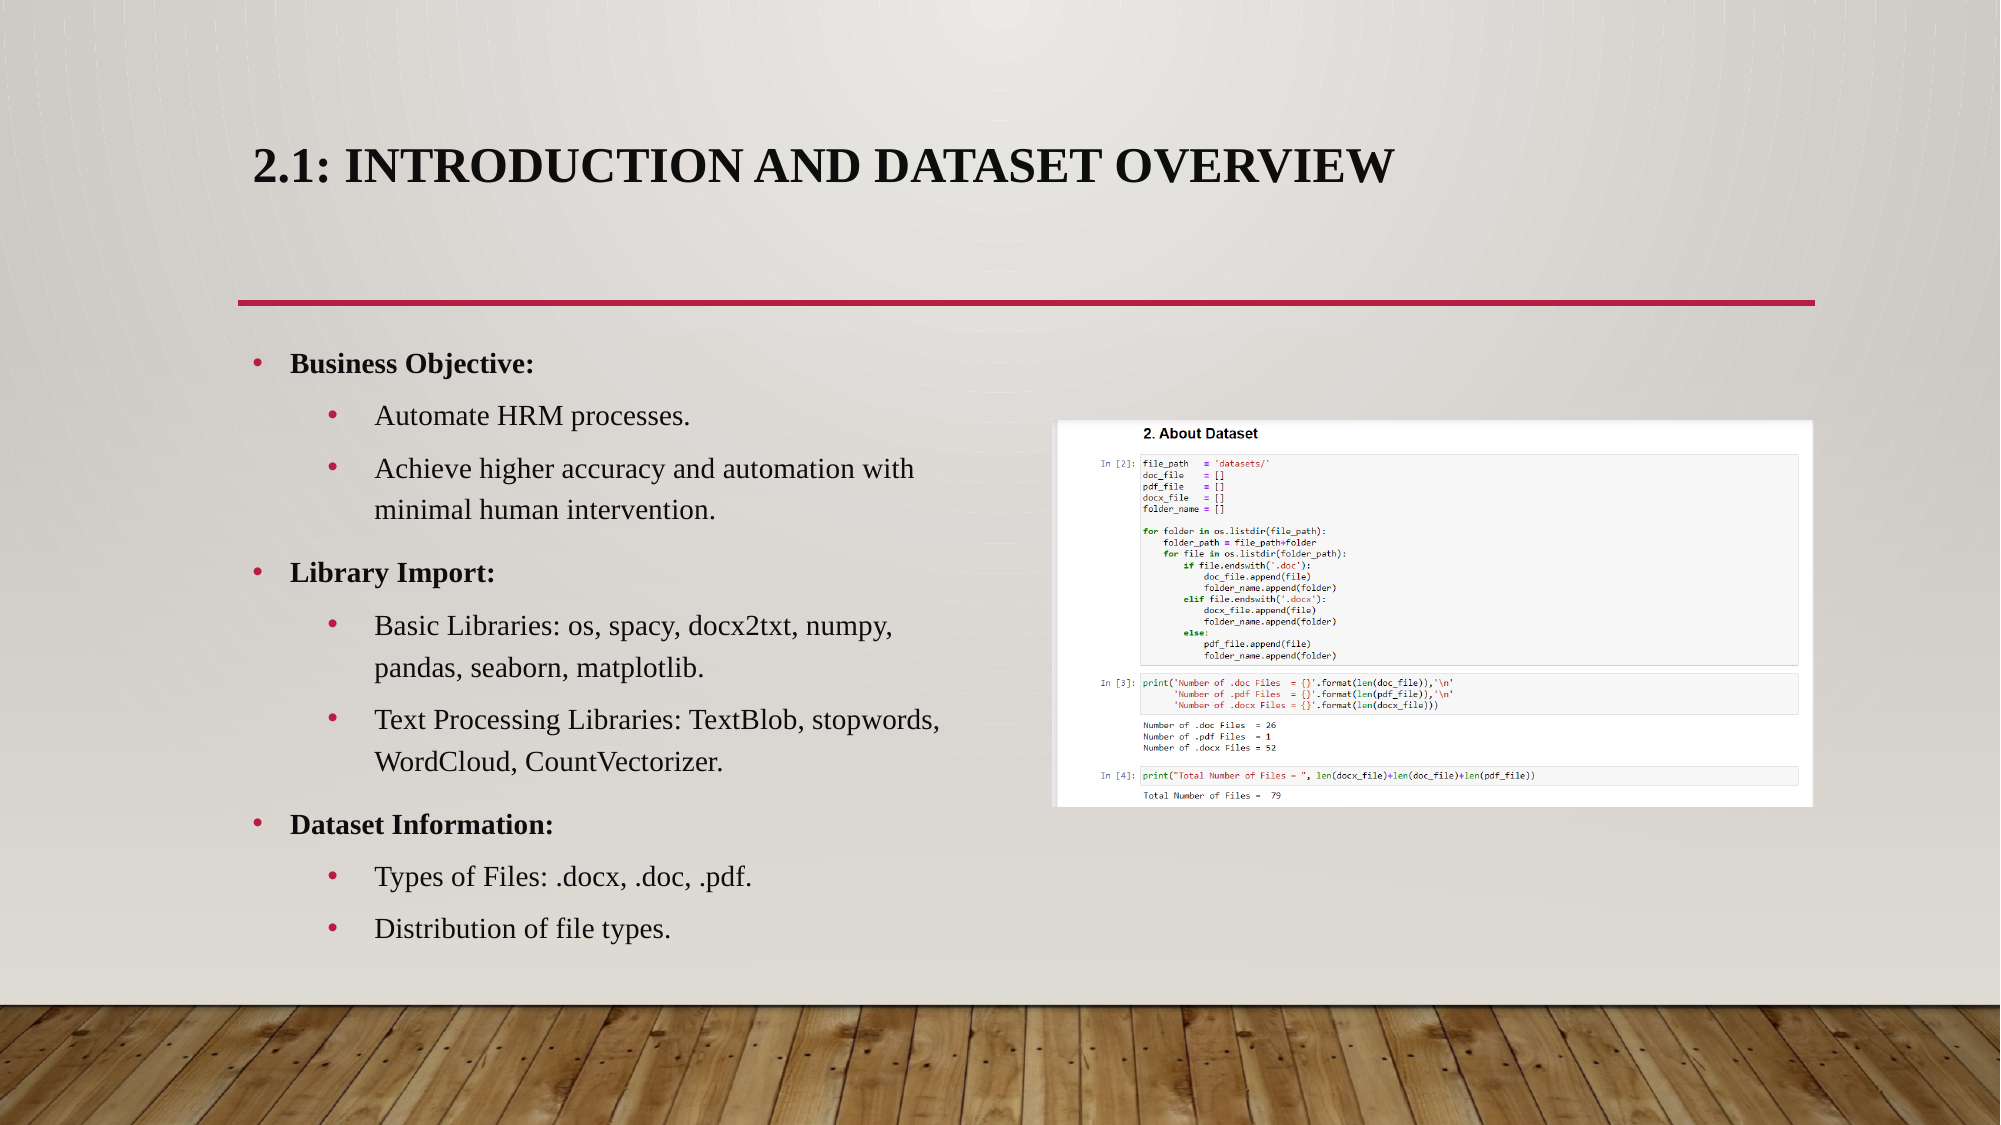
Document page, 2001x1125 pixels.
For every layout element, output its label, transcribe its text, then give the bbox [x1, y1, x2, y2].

title 2.1: Introduction and Dataset Overview [237, 132, 1814, 306]
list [1051, 419, 1815, 807]
list Business Objective: Automate HRM processes. Achieve higher accuracy and automation with minimal human intervention. Library Import: Basic Libraries: os, spacy, docx2txt, numpy, pandas, seaborn, matplotlib. Text Processing Libraries: TextBlob, stopwords, WordCloud, CountVectorizer. Dataset Information: Types of Files: .docx, .doc, .pdf. Distribution of file types. [237, 329, 1000, 896]
picture [0, 1005, 2000, 1125]
